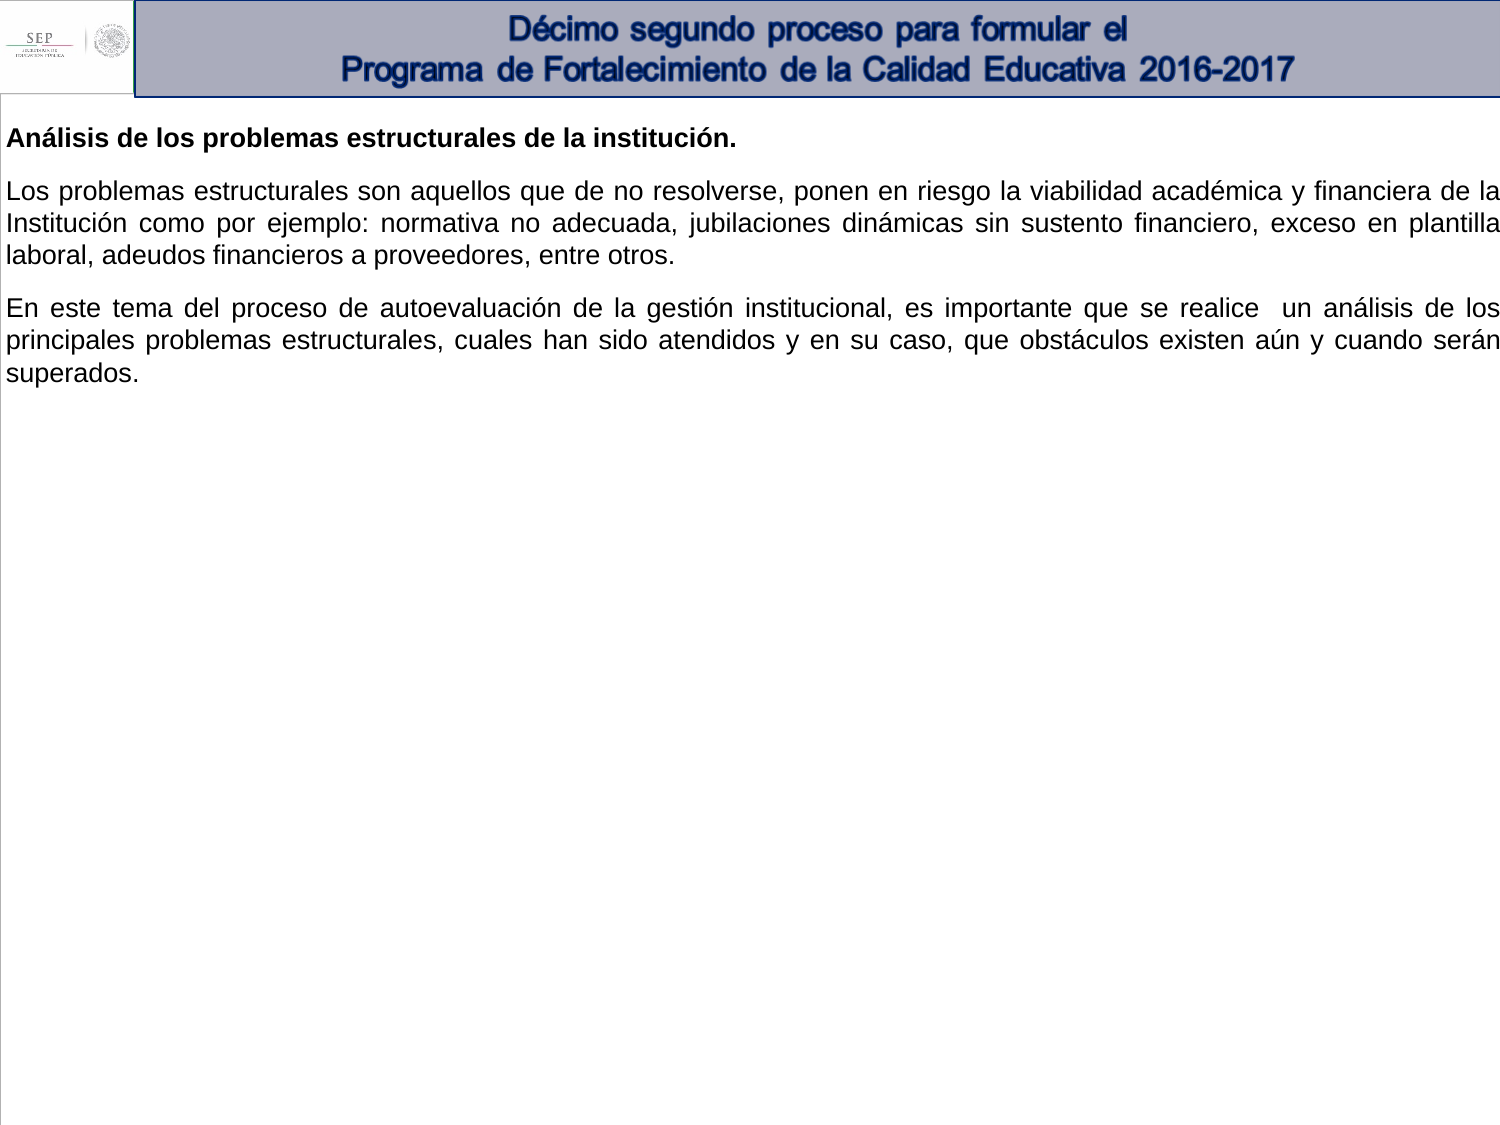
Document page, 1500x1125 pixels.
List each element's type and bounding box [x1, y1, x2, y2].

text_box [0, 0, 1500, 1125]
picture [134, 0, 1500, 99]
